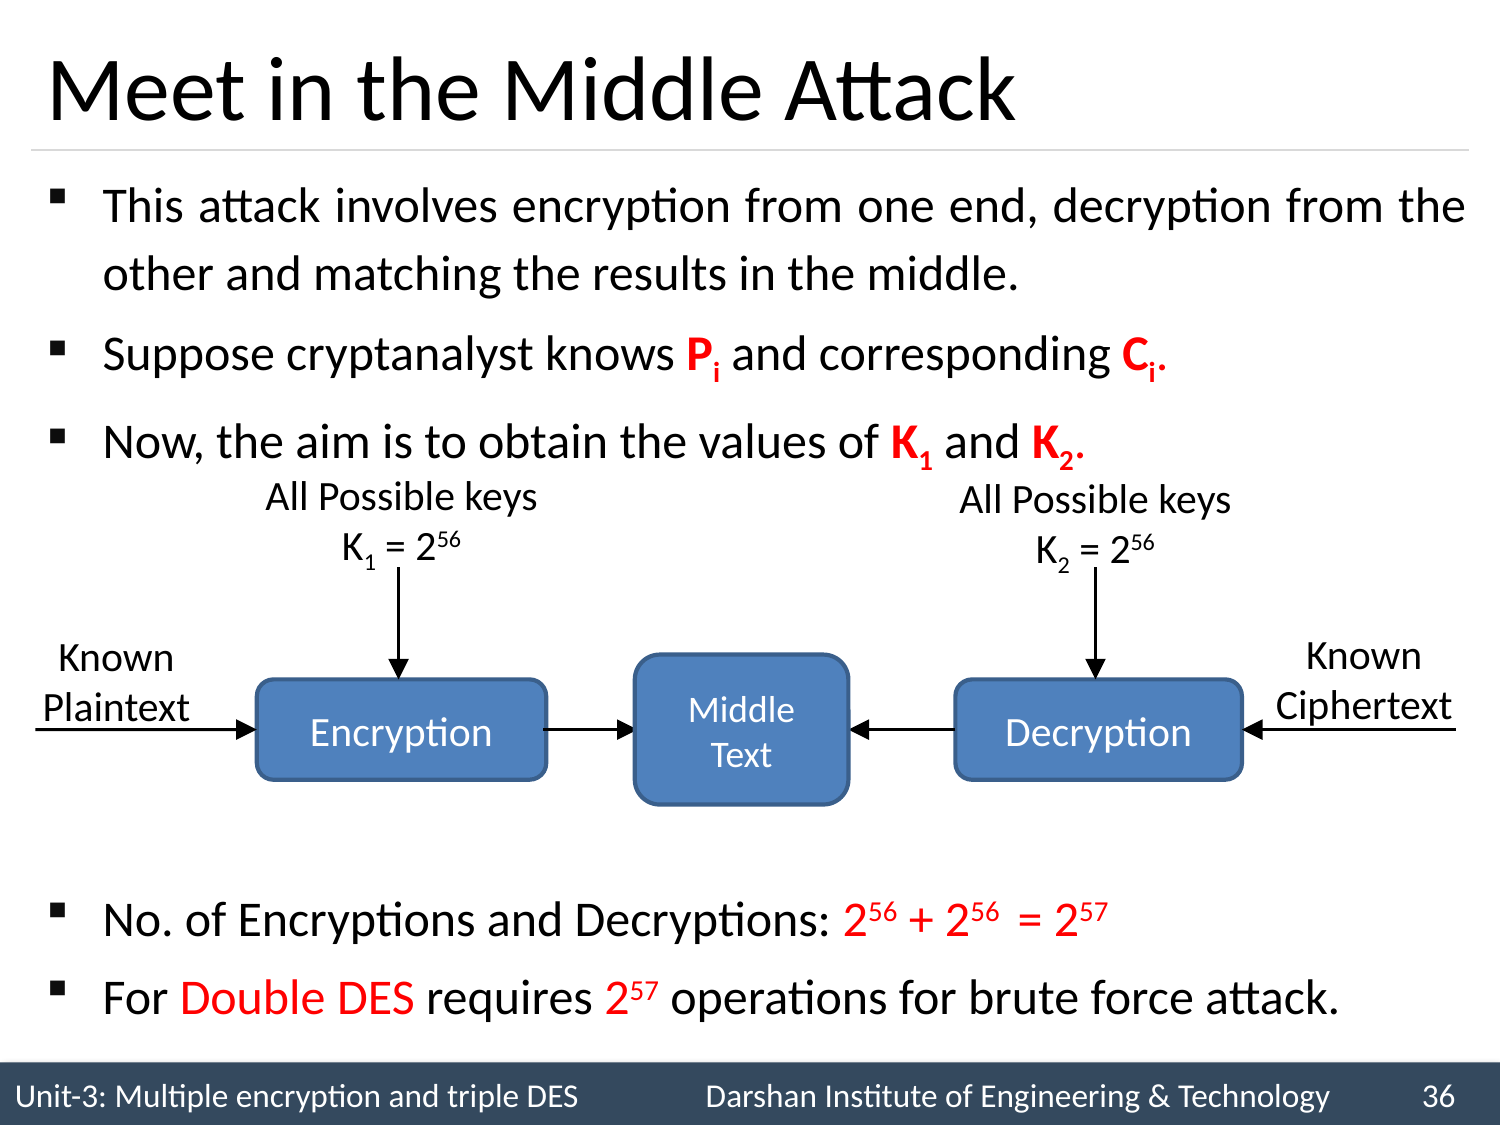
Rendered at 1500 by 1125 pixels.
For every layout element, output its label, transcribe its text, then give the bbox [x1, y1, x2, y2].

text_box Decryption [953, 677, 1245, 782]
text_box All Possible keys K2 = 256 [944, 464, 1247, 586]
list This attack involves encryption from one end, decryption from the other and matching the results in the middle. Suppose cryptanalyst knows Pi and corresponding Ci. Now, the aim is to obtain the values of K1 and K2. No. of Encryptions and Decryptions: 256 + 256 = 257 For Double DES requires 257 operations for brute force attack. [31, 736, 1483, 1059]
title Meet in the Middle Attack [31, 17, 1469, 150]
list This attack involves encryption from one end, decryption from the other and matching the results in the middle. Suppose cryptanalyst knows Pi and corresponding Ci. Now, the aim is to obtain the values of K1 and K2. No. of Encryptions and Decryptions: 256 + 256 = 257 For Double DES requires 257 operations for brute force attack. [31, 156, 1483, 728]
text_box Middle Text [632, 652, 851, 807]
text_box Known Plaintext [0, 622, 239, 738]
text_box All Possible keys K1 = 256 [250, 461, 553, 583]
text_box Known Ciphertext [1219, 620, 1500, 736]
text_box Encryption [254, 677, 549, 782]
